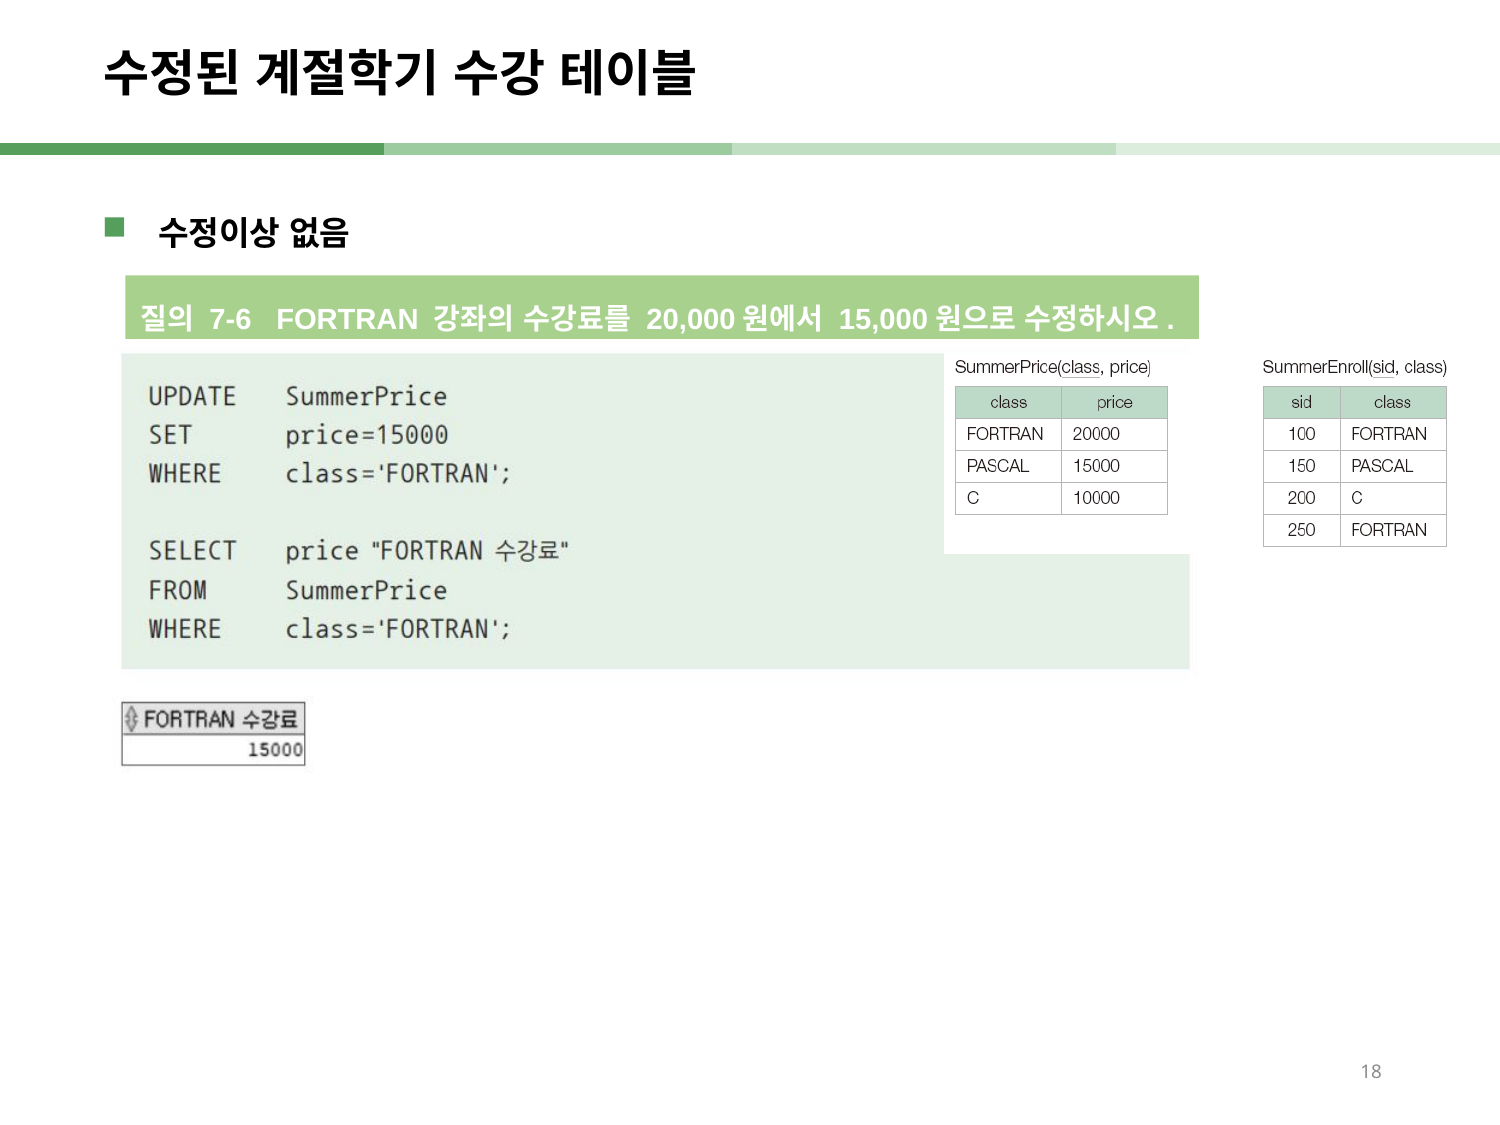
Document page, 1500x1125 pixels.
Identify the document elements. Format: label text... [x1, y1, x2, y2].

title 수정된 계절학기 수강 테이블 [88, 30, 1329, 121]
list 수정이상 없음 [86, 184, 1459, 1071]
text_box 질의 7-6 FORTRAN 강좌의 수강료를 20,000원에서 15,000원으로 수정하시오. [125, 275, 1199, 339]
picture [111, 339, 1459, 779]
slide_number 18 [1059, 1042, 1397, 1103]
